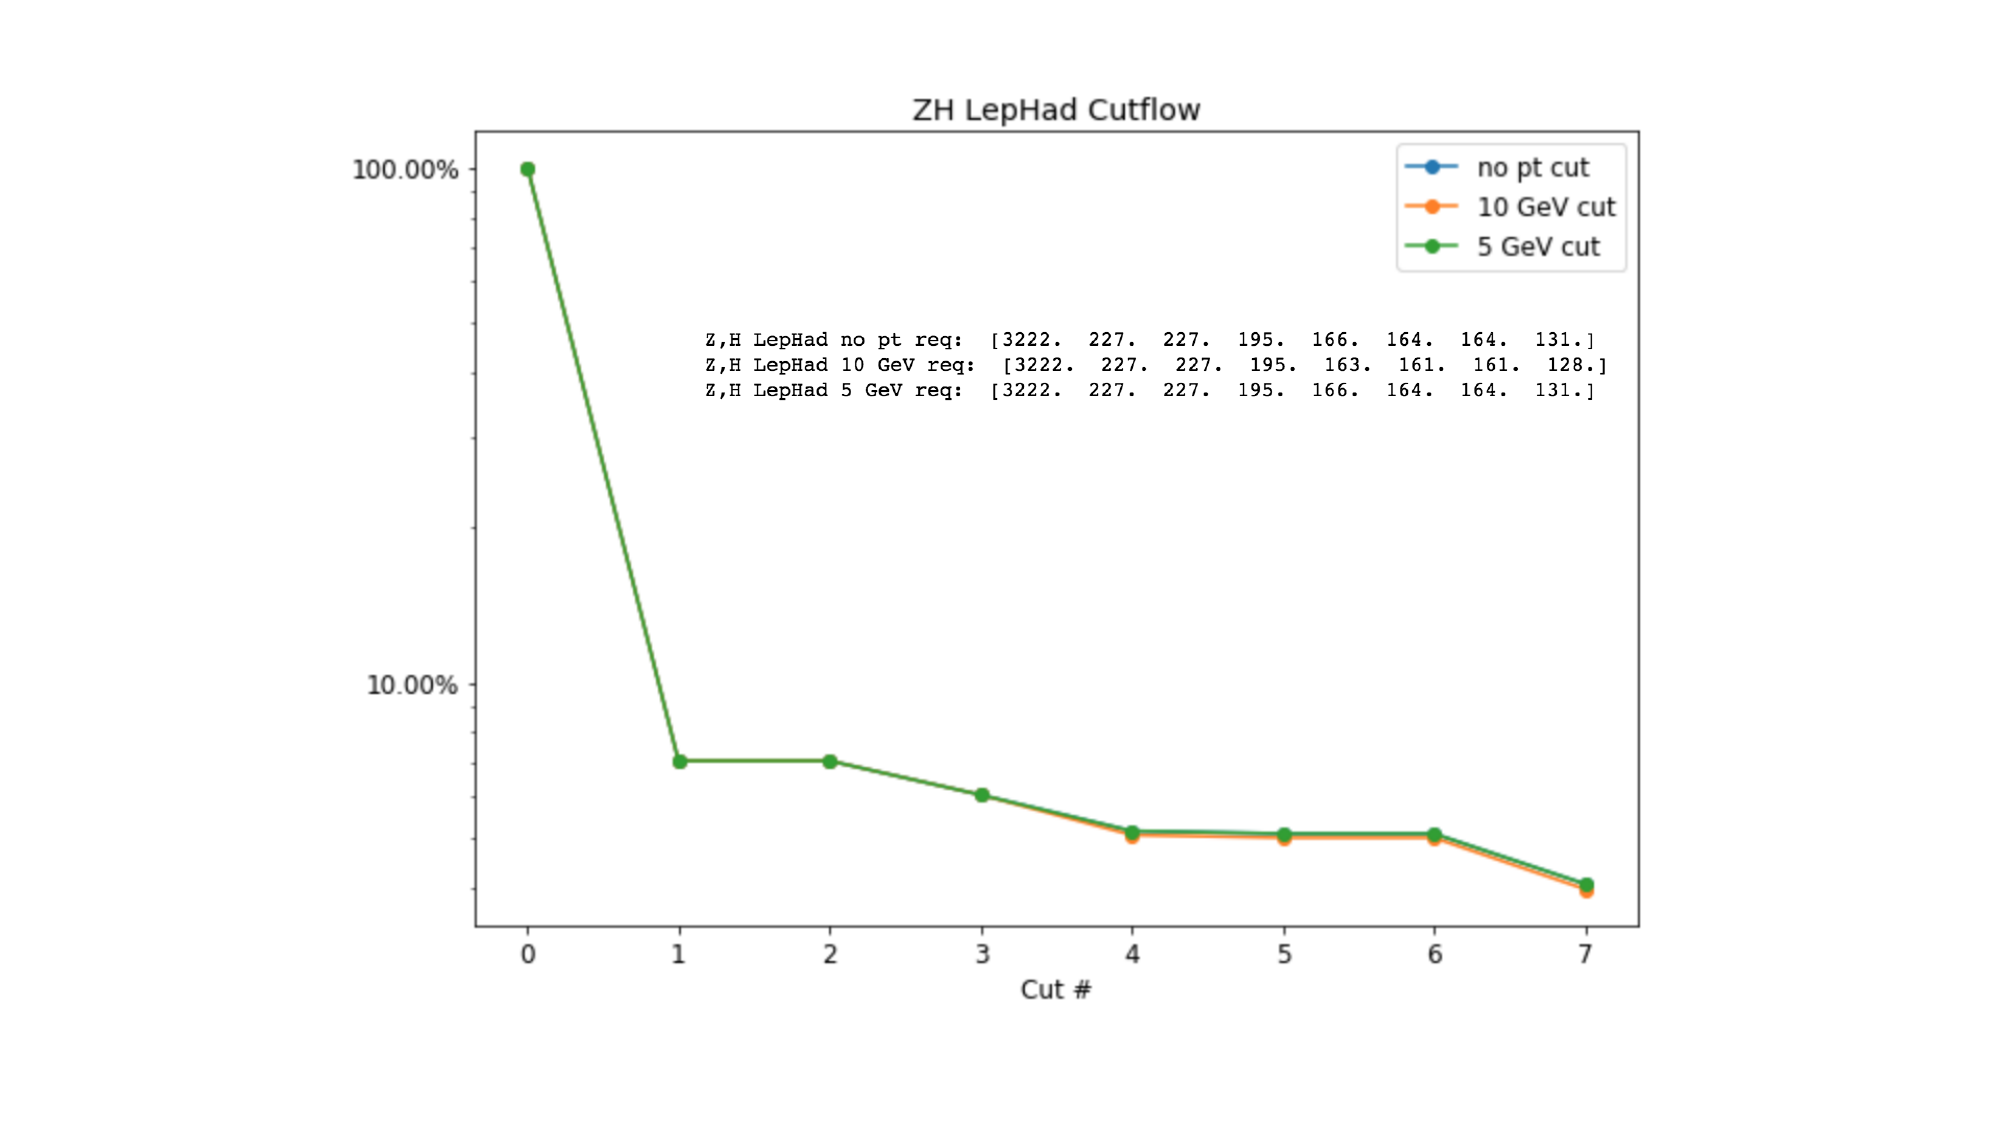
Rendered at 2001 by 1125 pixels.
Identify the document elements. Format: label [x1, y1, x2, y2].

picture [310, 93, 1690, 1032]
